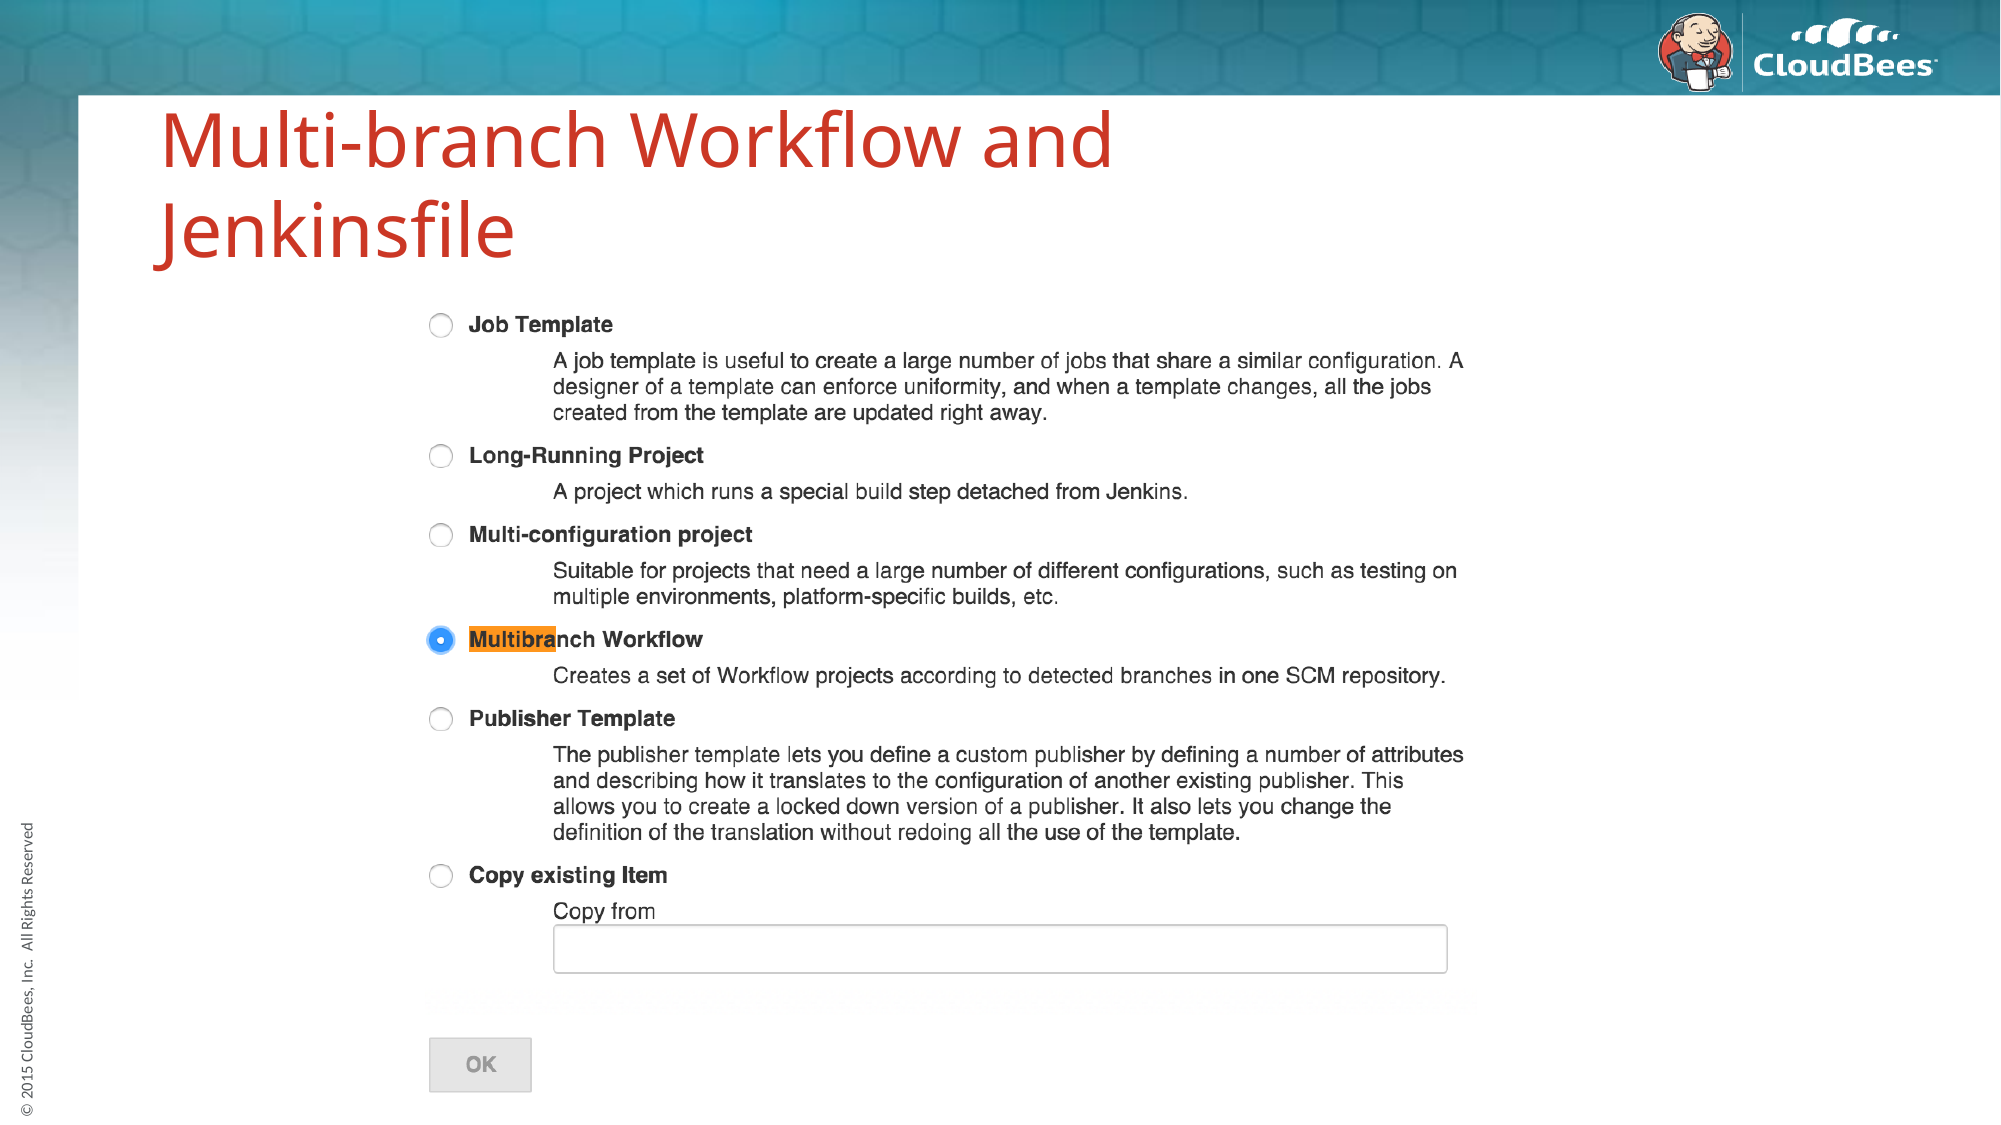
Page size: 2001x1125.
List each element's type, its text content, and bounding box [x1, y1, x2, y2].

picture [406, 281, 1477, 1111]
picture [0, 0, 2001, 1125]
title Multi-branch Workflow and Jenkinsfile [144, 64, 1437, 288]
